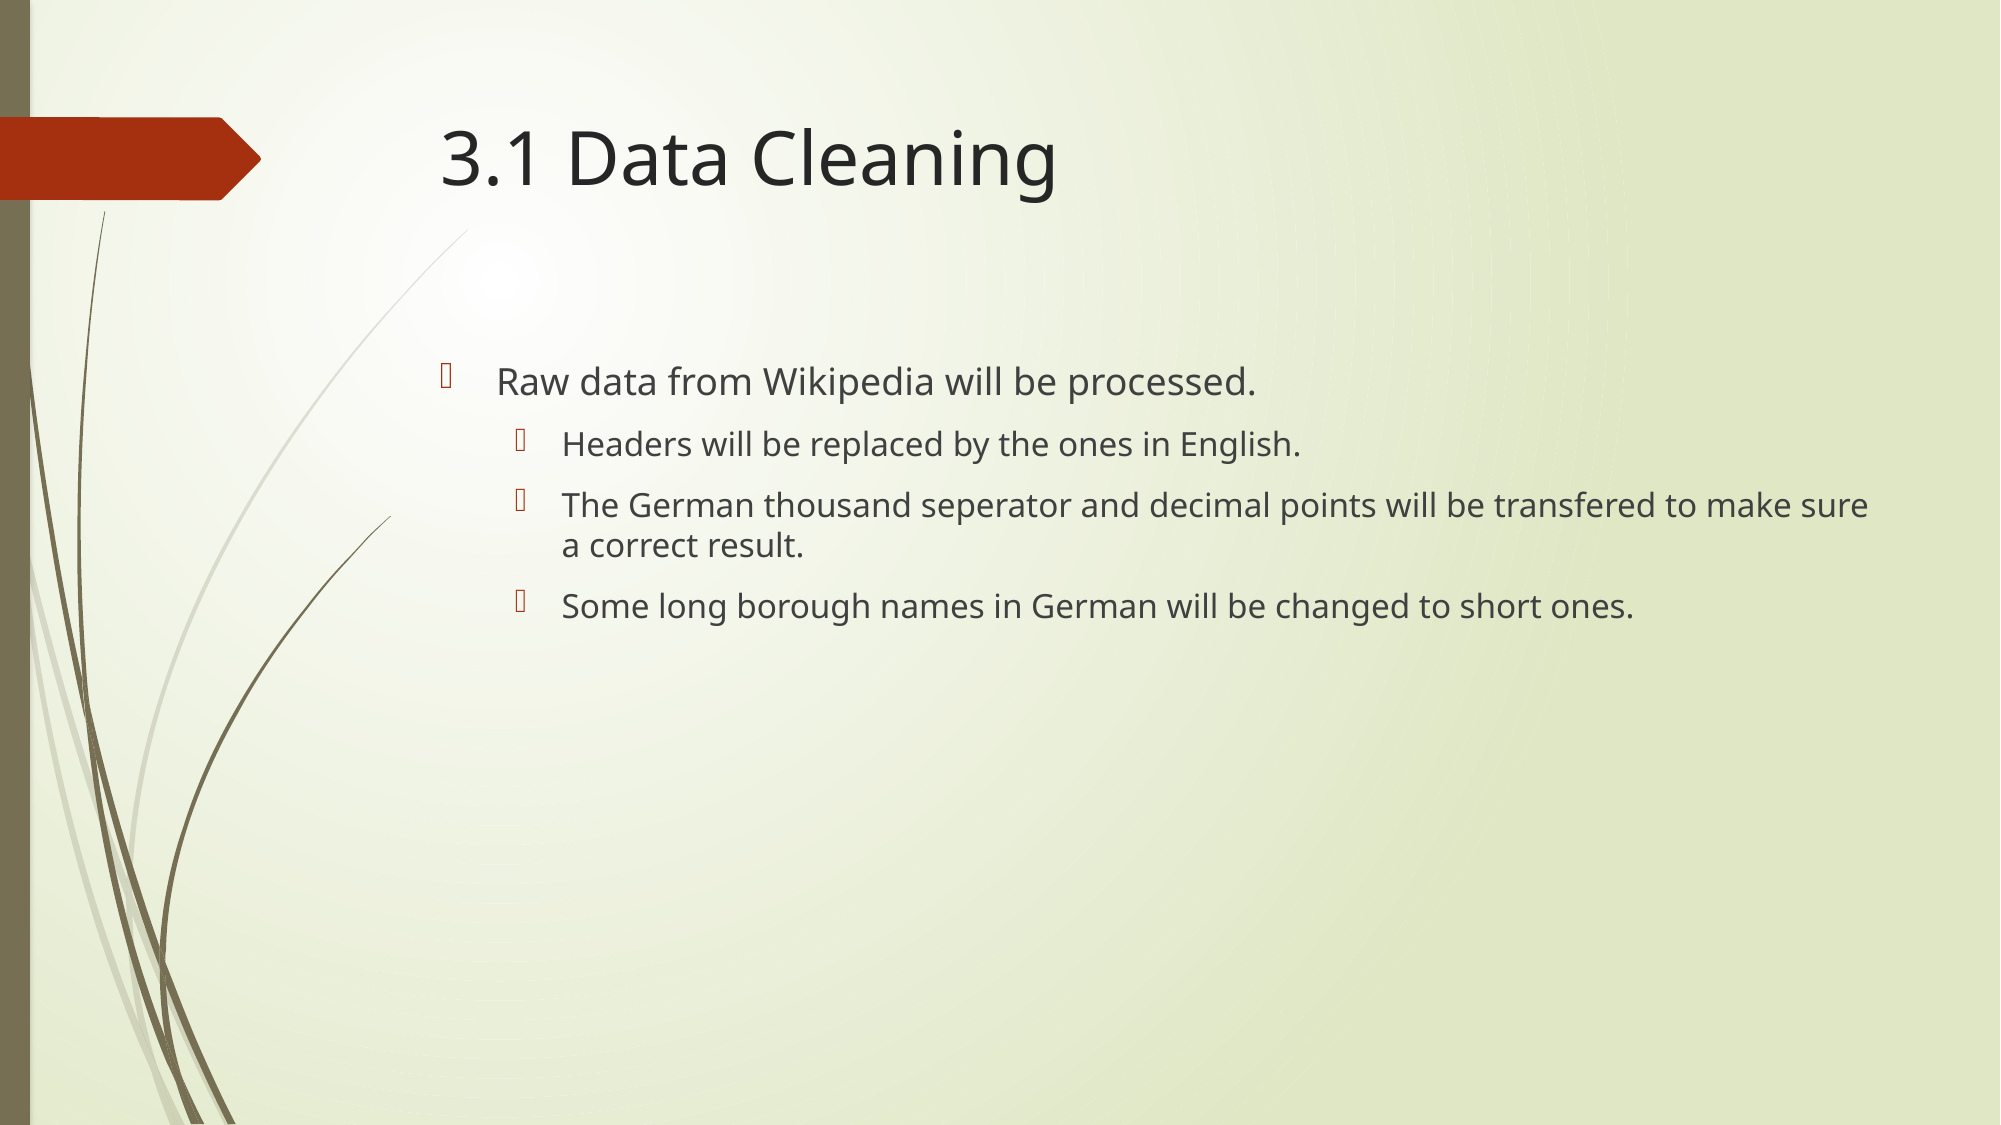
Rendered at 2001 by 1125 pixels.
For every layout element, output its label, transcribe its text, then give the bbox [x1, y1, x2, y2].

title 3.1 Data Cleaning [425, 102, 1888, 313]
list Raw data from Wikipedia will be processed. Headers will be replaced by the ones in English. The German thousand seperator and decimal points will be transfered to make sure a correct result. Some long borough names in German will be changed to short ones. [424, 350, 1888, 970]
